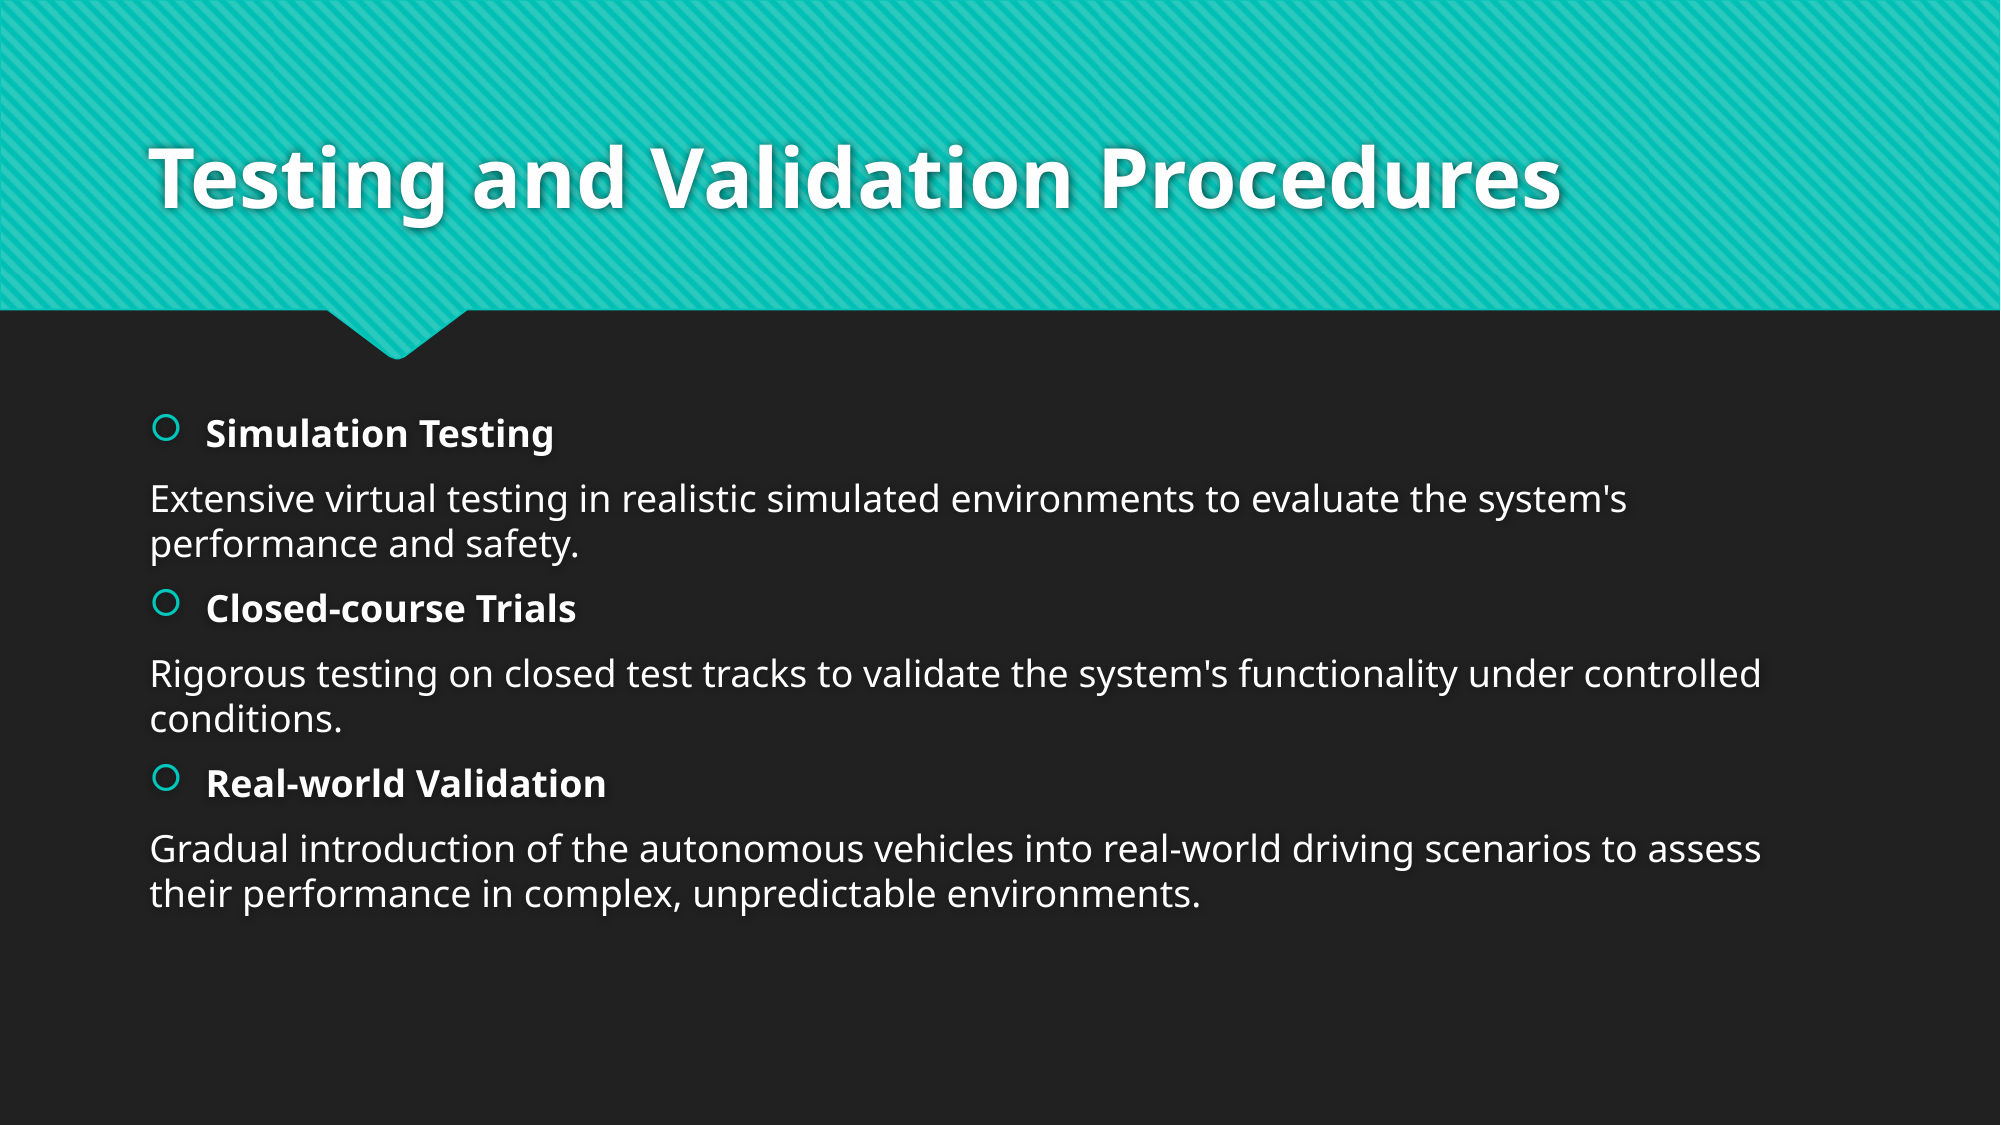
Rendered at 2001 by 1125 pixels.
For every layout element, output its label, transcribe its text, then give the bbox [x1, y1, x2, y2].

title Testing and Validation Procedures [132, 73, 1868, 233]
list Simulation Testing Extensive virtual testing in realistic simulated environments to evaluate the system's performance and safety. Closed-course Trials Rigorous testing on closed test tracks to validate the system's functionality under controlled conditions. Real-world Validation Gradual introduction of the autonomous vehicles into real-world driving scenarios to assess their performance in complex, unpredictable environments. [134, 364, 1866, 962]
